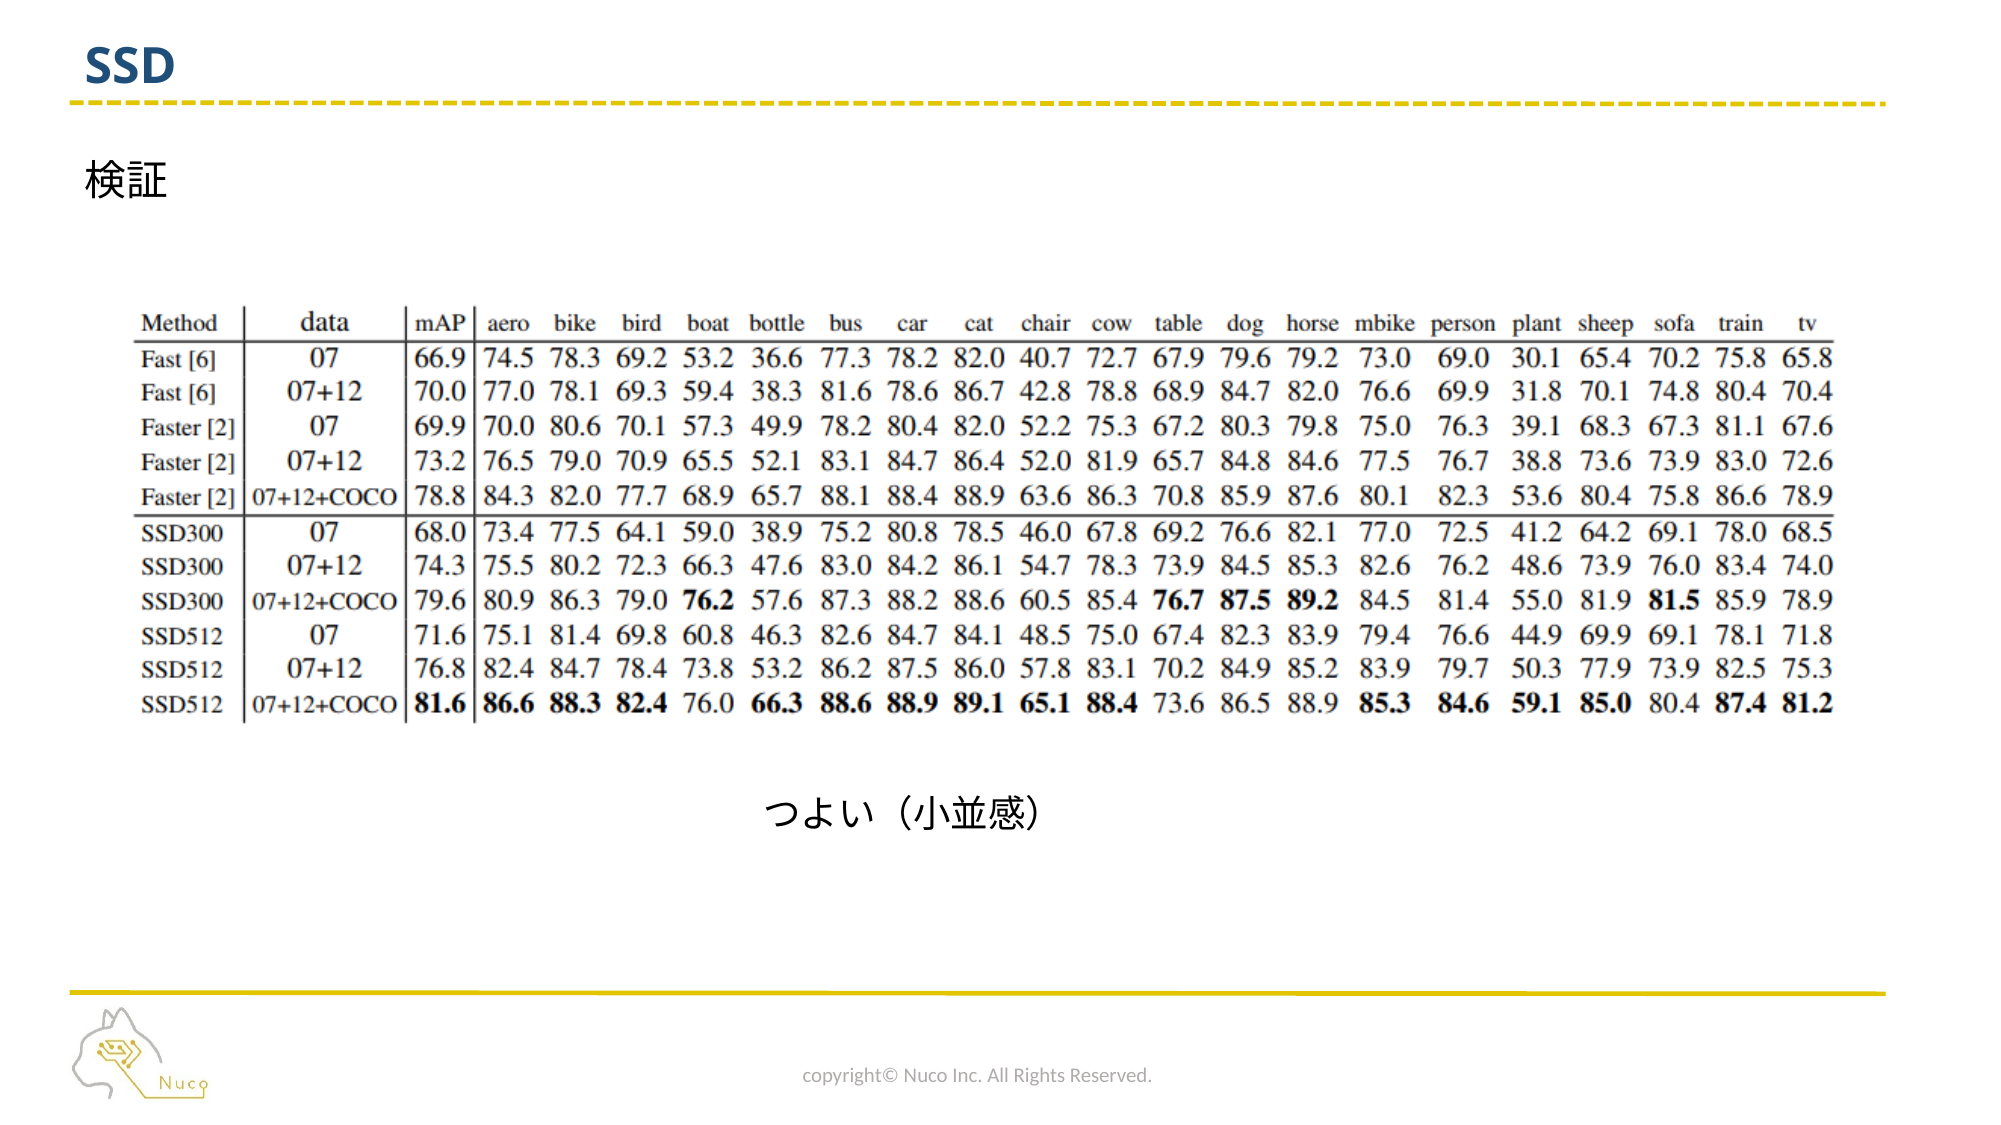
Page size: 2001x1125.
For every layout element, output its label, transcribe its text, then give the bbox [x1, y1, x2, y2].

text_box つよい（小並感） [748, 782, 1078, 843]
picture [91, 272, 1865, 734]
picture [69, 1005, 210, 1103]
title SSD [69, 33, 1886, 103]
text_box 検証 [69, 145, 1520, 211]
